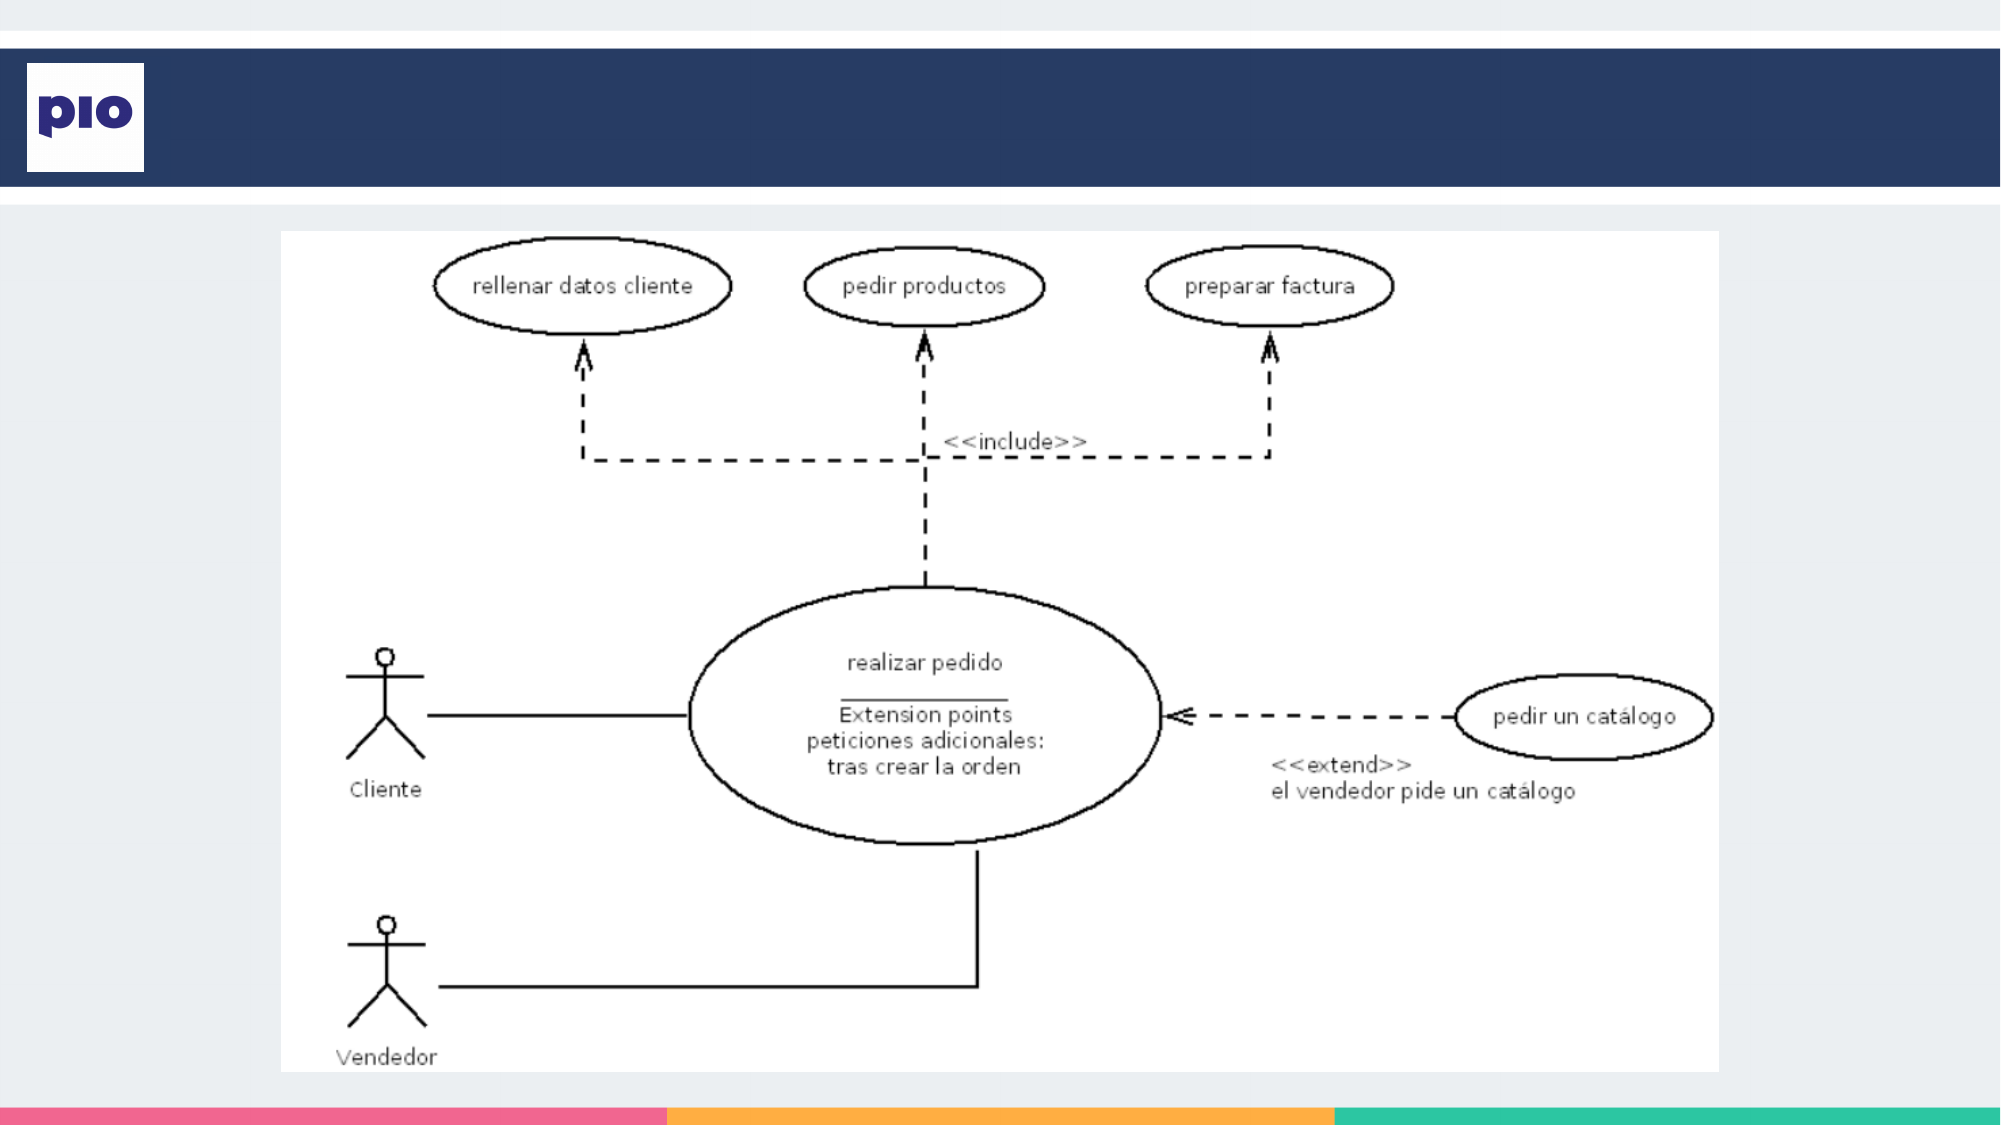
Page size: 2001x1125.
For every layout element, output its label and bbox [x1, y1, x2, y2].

picture [0, 0, 2001, 1125]
text_box [44, 56, 171, 182]
